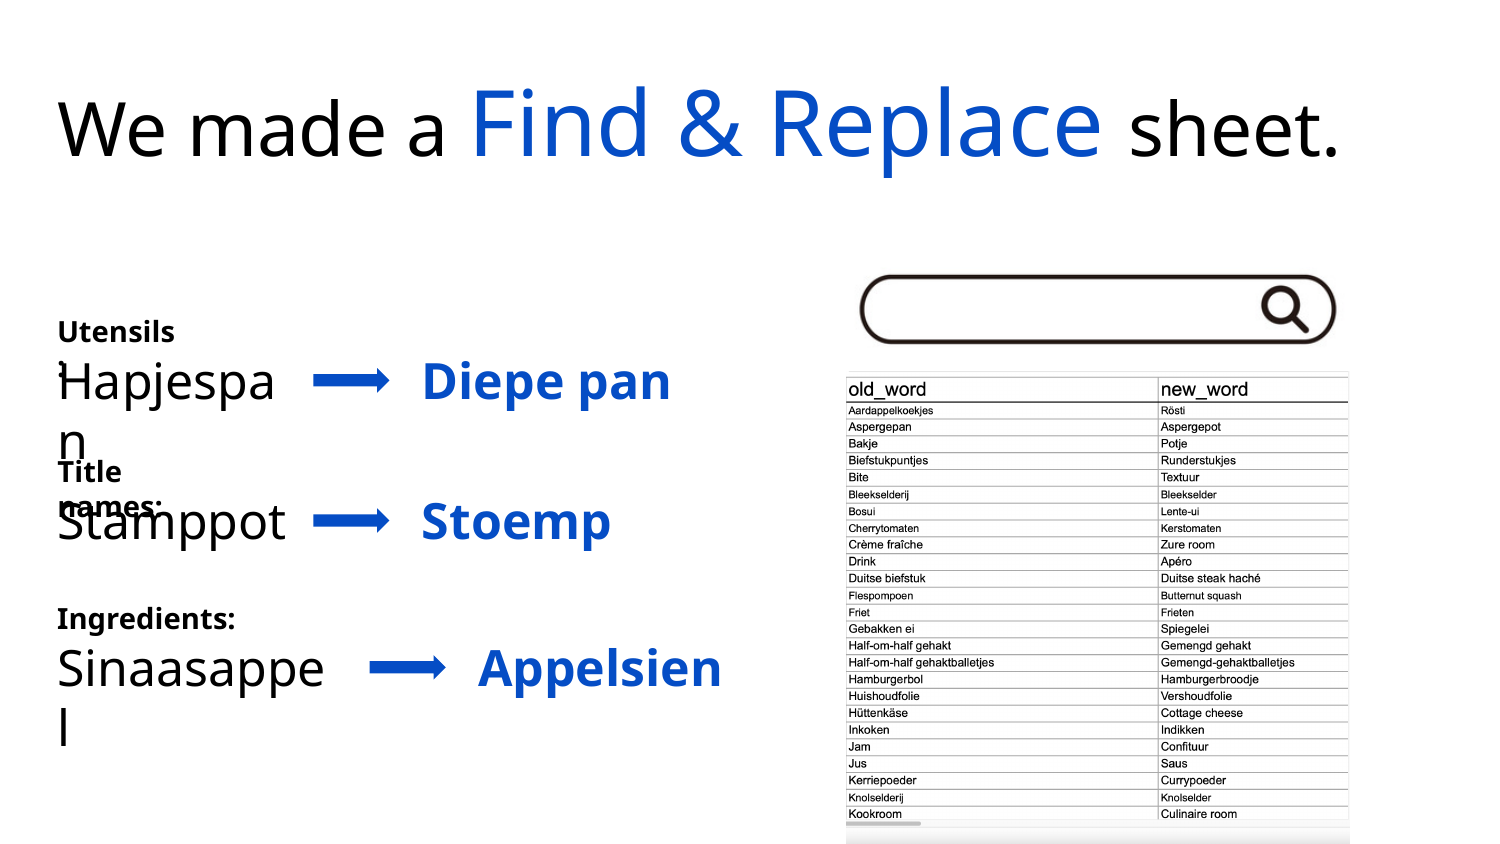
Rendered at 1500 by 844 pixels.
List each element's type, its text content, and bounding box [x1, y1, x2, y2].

text_box We made a Find & Replace sheet. [42, 57, 1466, 183]
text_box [846, 247, 1350, 844]
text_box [42, 305, 793, 706]
